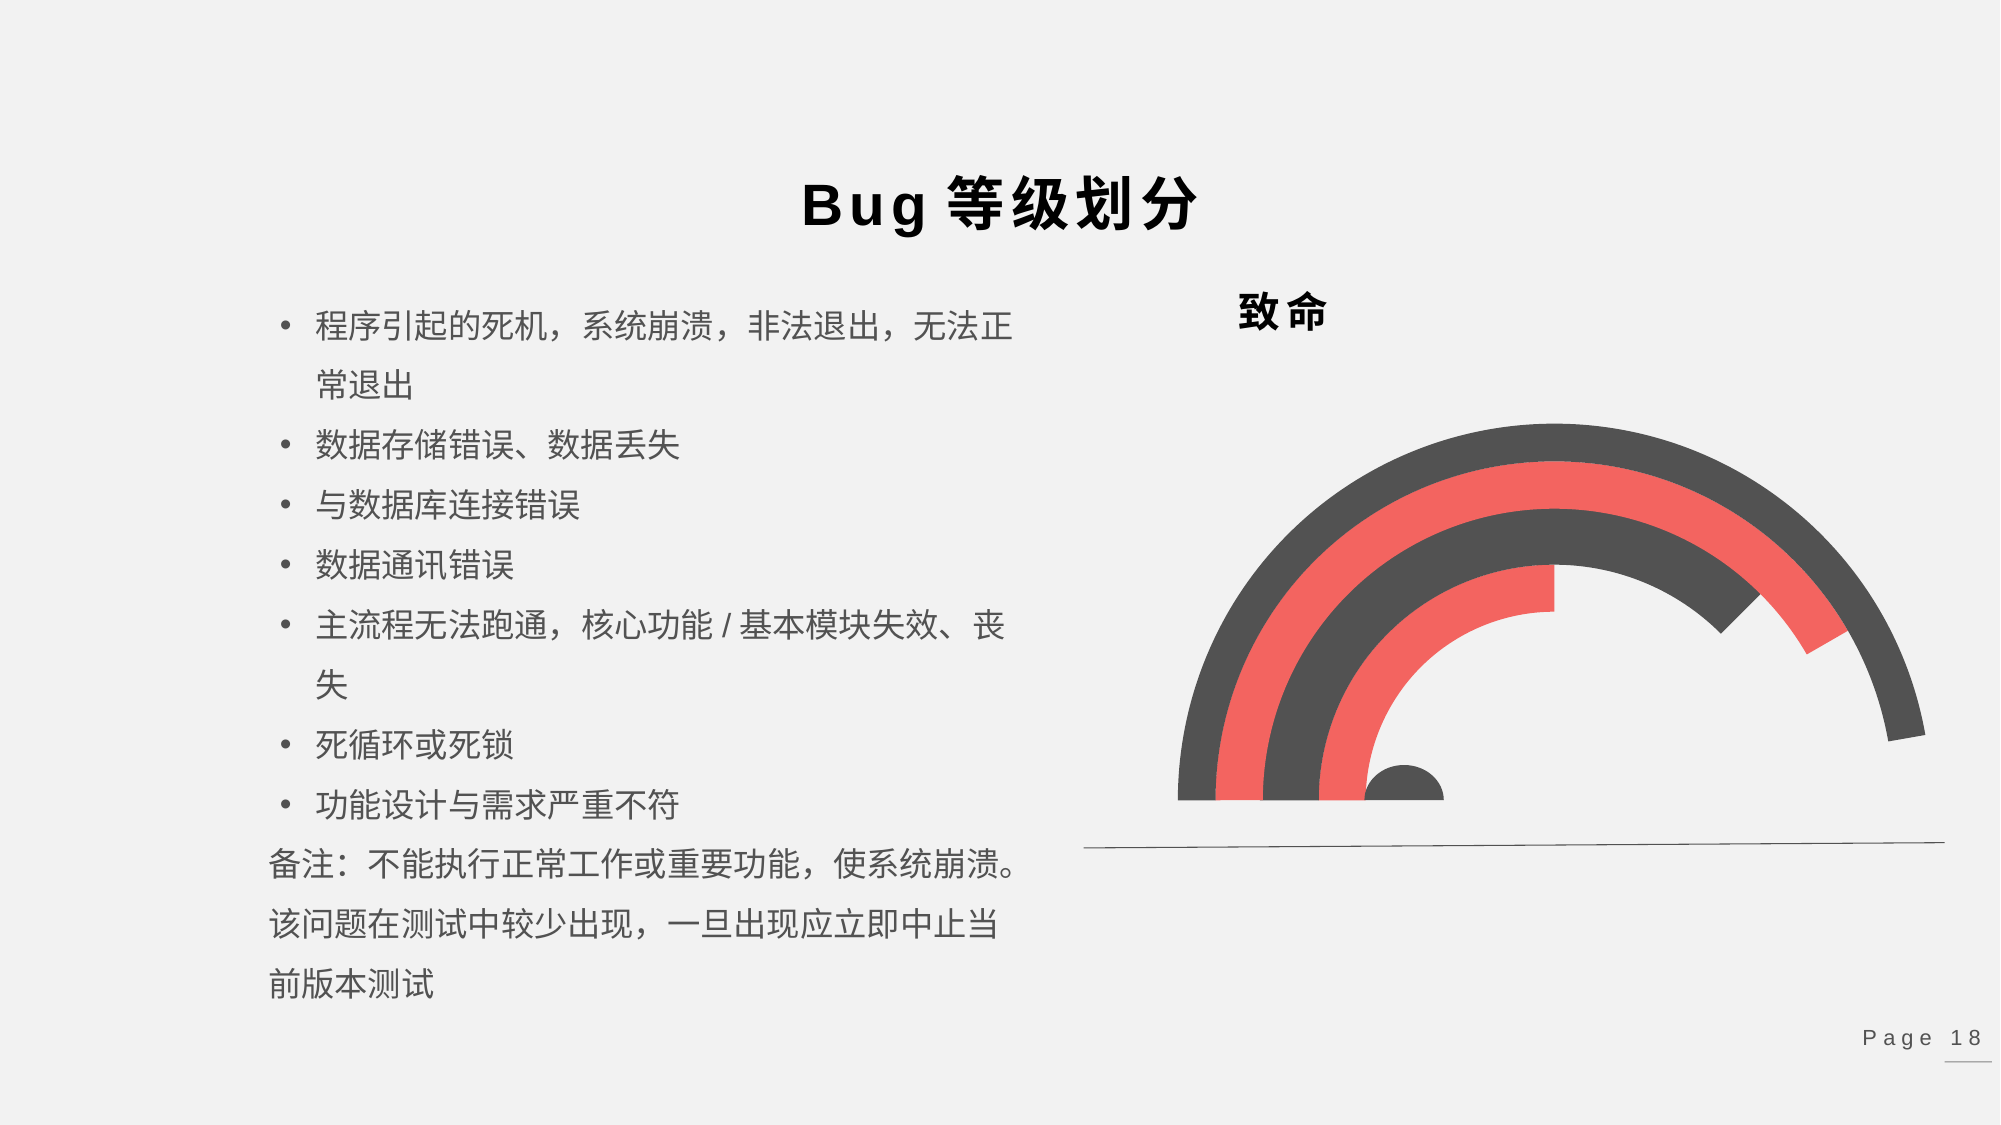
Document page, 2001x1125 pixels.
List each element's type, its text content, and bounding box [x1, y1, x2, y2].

text_box [1363, 763, 1445, 802]
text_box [1083, 842, 1945, 848]
text_box [1264, 510, 1760, 802]
text_box [1217, 463, 1847, 802]
slide_number Page [1830, 1007, 1996, 1068]
text_box [1320, 566, 1556, 802]
text_box [1176, 422, 1927, 802]
text_box Bug等级划分 [729, 159, 1271, 245]
text_box 程序引起的死机，系统崩溃，非法退出，无法正常退出 数据存储错误、数据丢失 与数据库连接错误 数据通讯错误 主流程无法跑通，核心功能/基本模块失效、丧失 死循环或死锁 功能设计与需求严重不符 备注：不能执行正常工作或重要功能，使系统崩溃。该问题在测试中较少出现，一旦出现应立即中止当前版本测试 [253, 277, 1046, 1011]
text_box 致命 [801, 278, 1344, 343]
